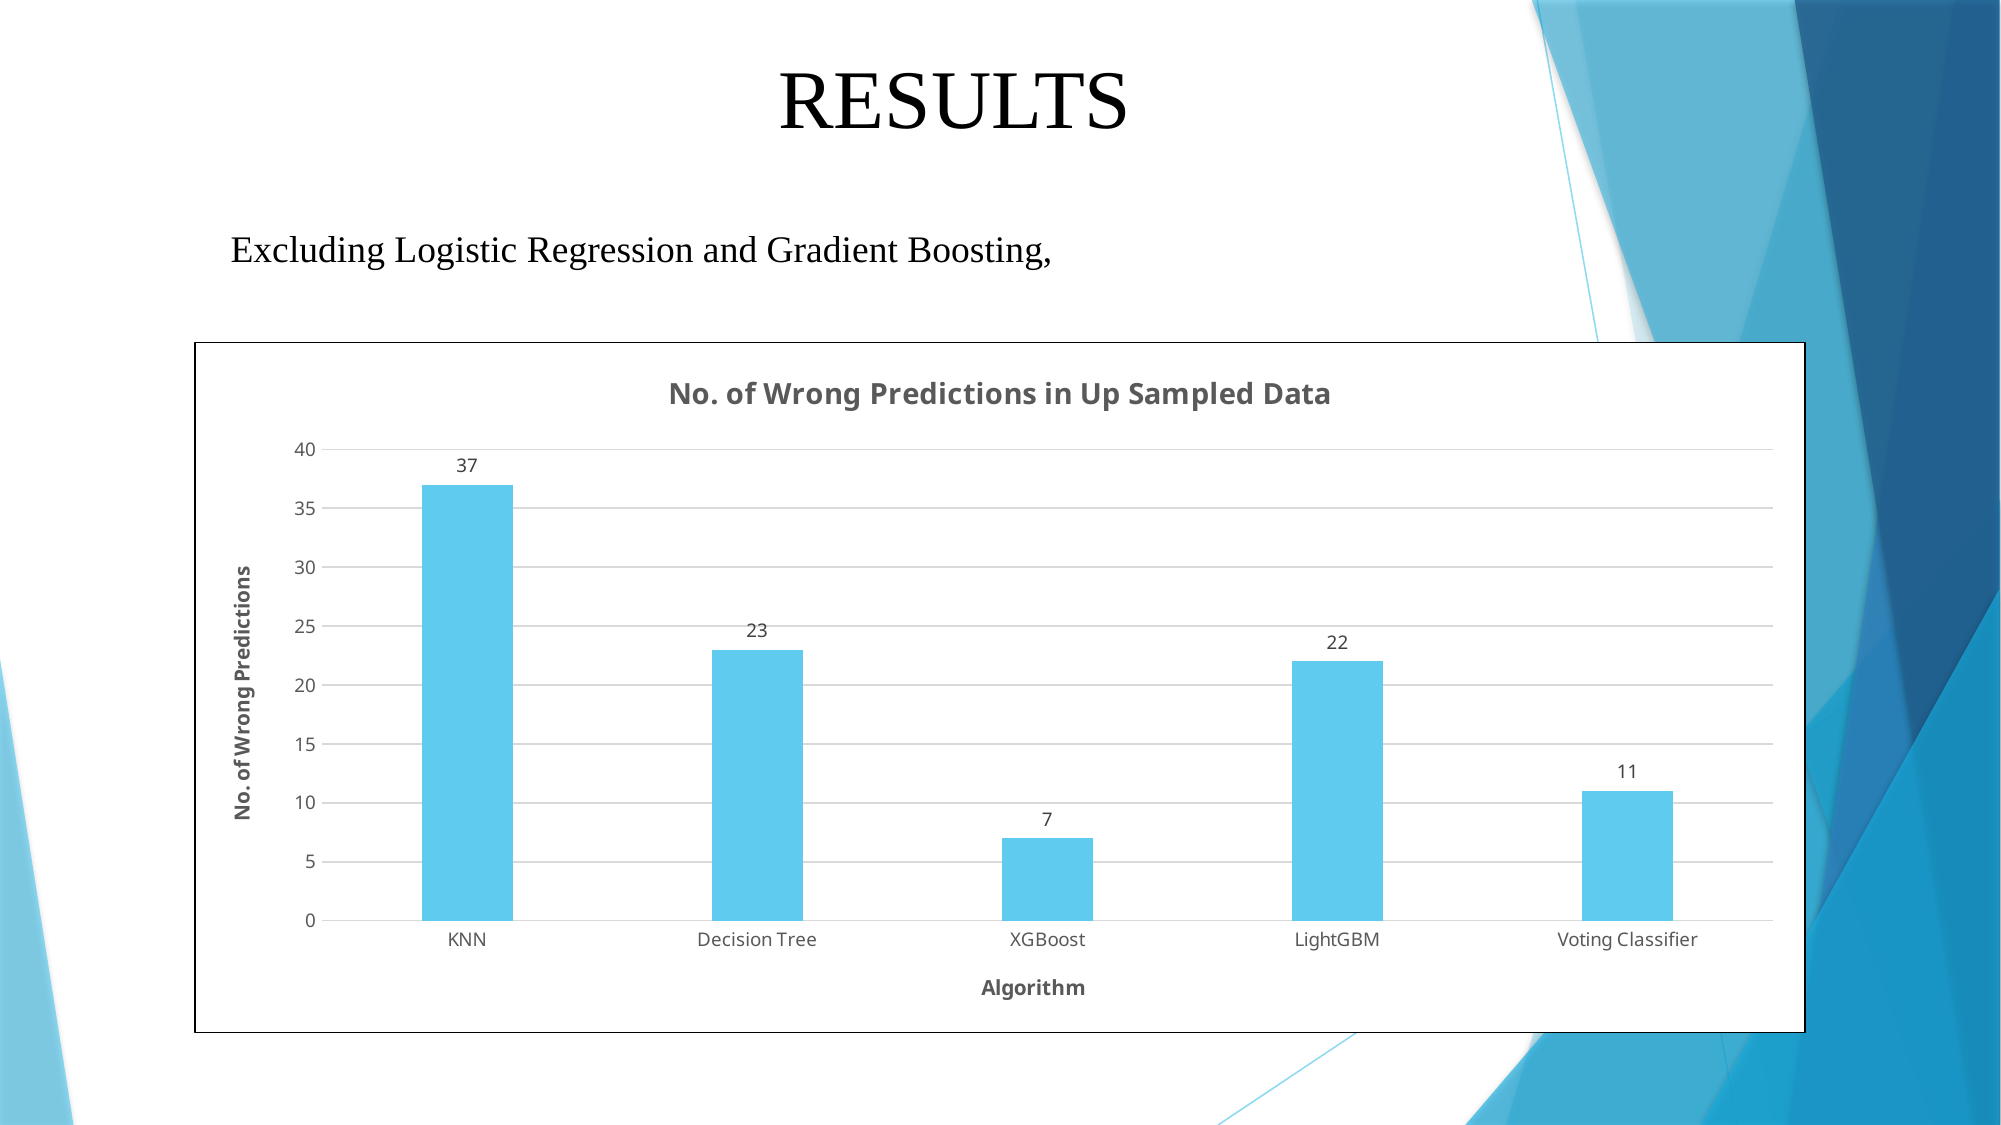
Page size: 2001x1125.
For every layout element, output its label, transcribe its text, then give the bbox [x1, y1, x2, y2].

text_box Excluding Logistic Regression and Gradient Boosting, [215, 217, 1548, 322]
text_box RESULTS [763, 38, 1634, 153]
chart [193, 341, 1807, 1034]
